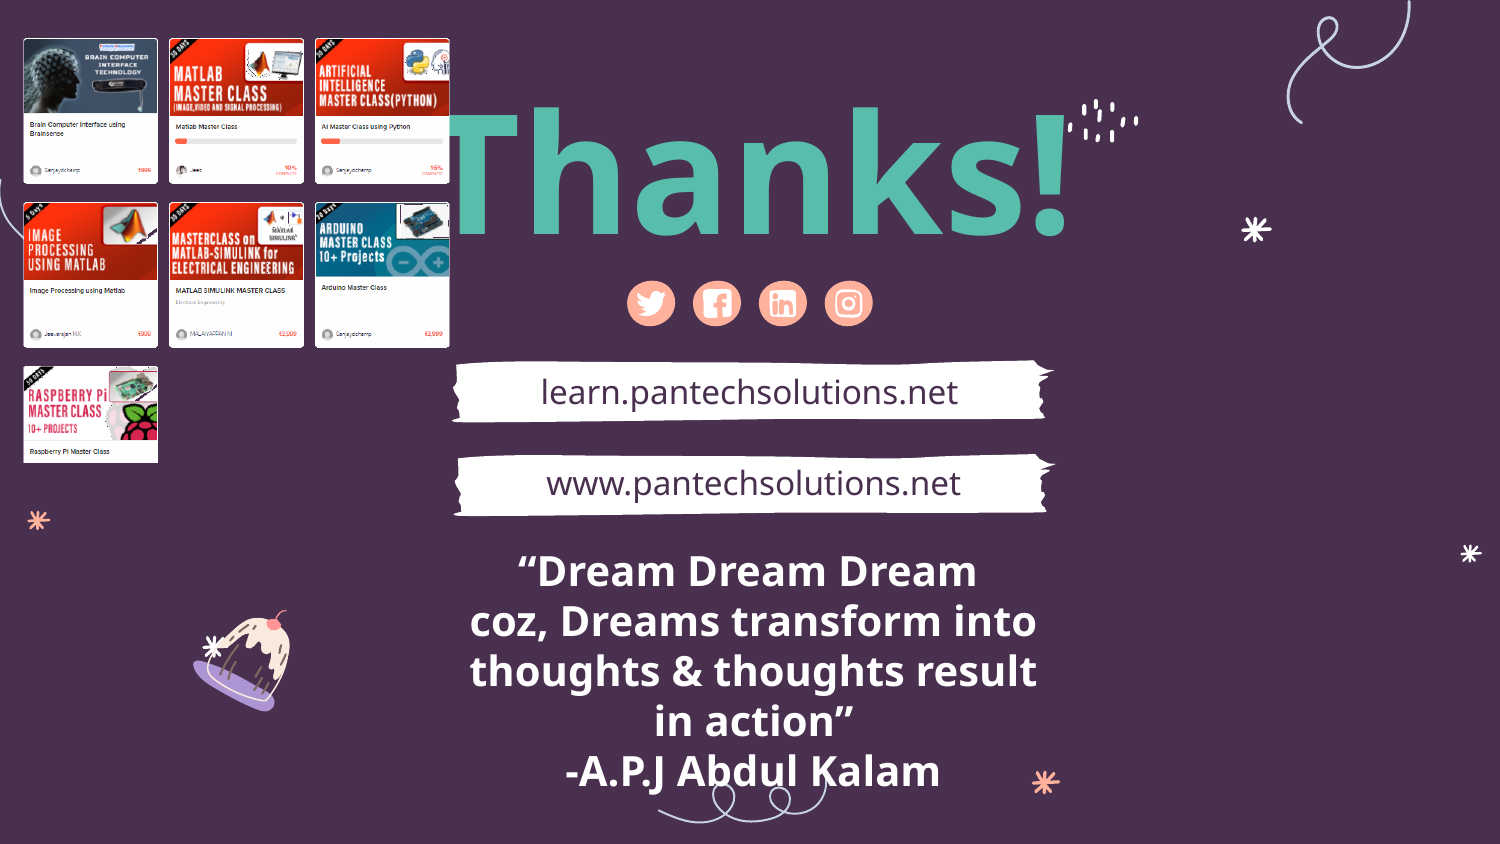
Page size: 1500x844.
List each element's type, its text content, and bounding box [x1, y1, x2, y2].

title Thanks! [475, 88, 1116, 248]
picture [9, 30, 470, 464]
subtitle learn.pantechsolutions.net [475, 359, 1051, 423]
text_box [626, 280, 873, 327]
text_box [207, 599, 301, 704]
text_box www.pantechsolutions.net [453, 450, 1055, 514]
subtitle “Dream Dream Dream coz, Dreams transform into thoughts & thoughts result in action” -A.P.J Abdul Kalam [469, 593, 1038, 747]
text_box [1067, 98, 1139, 143]
